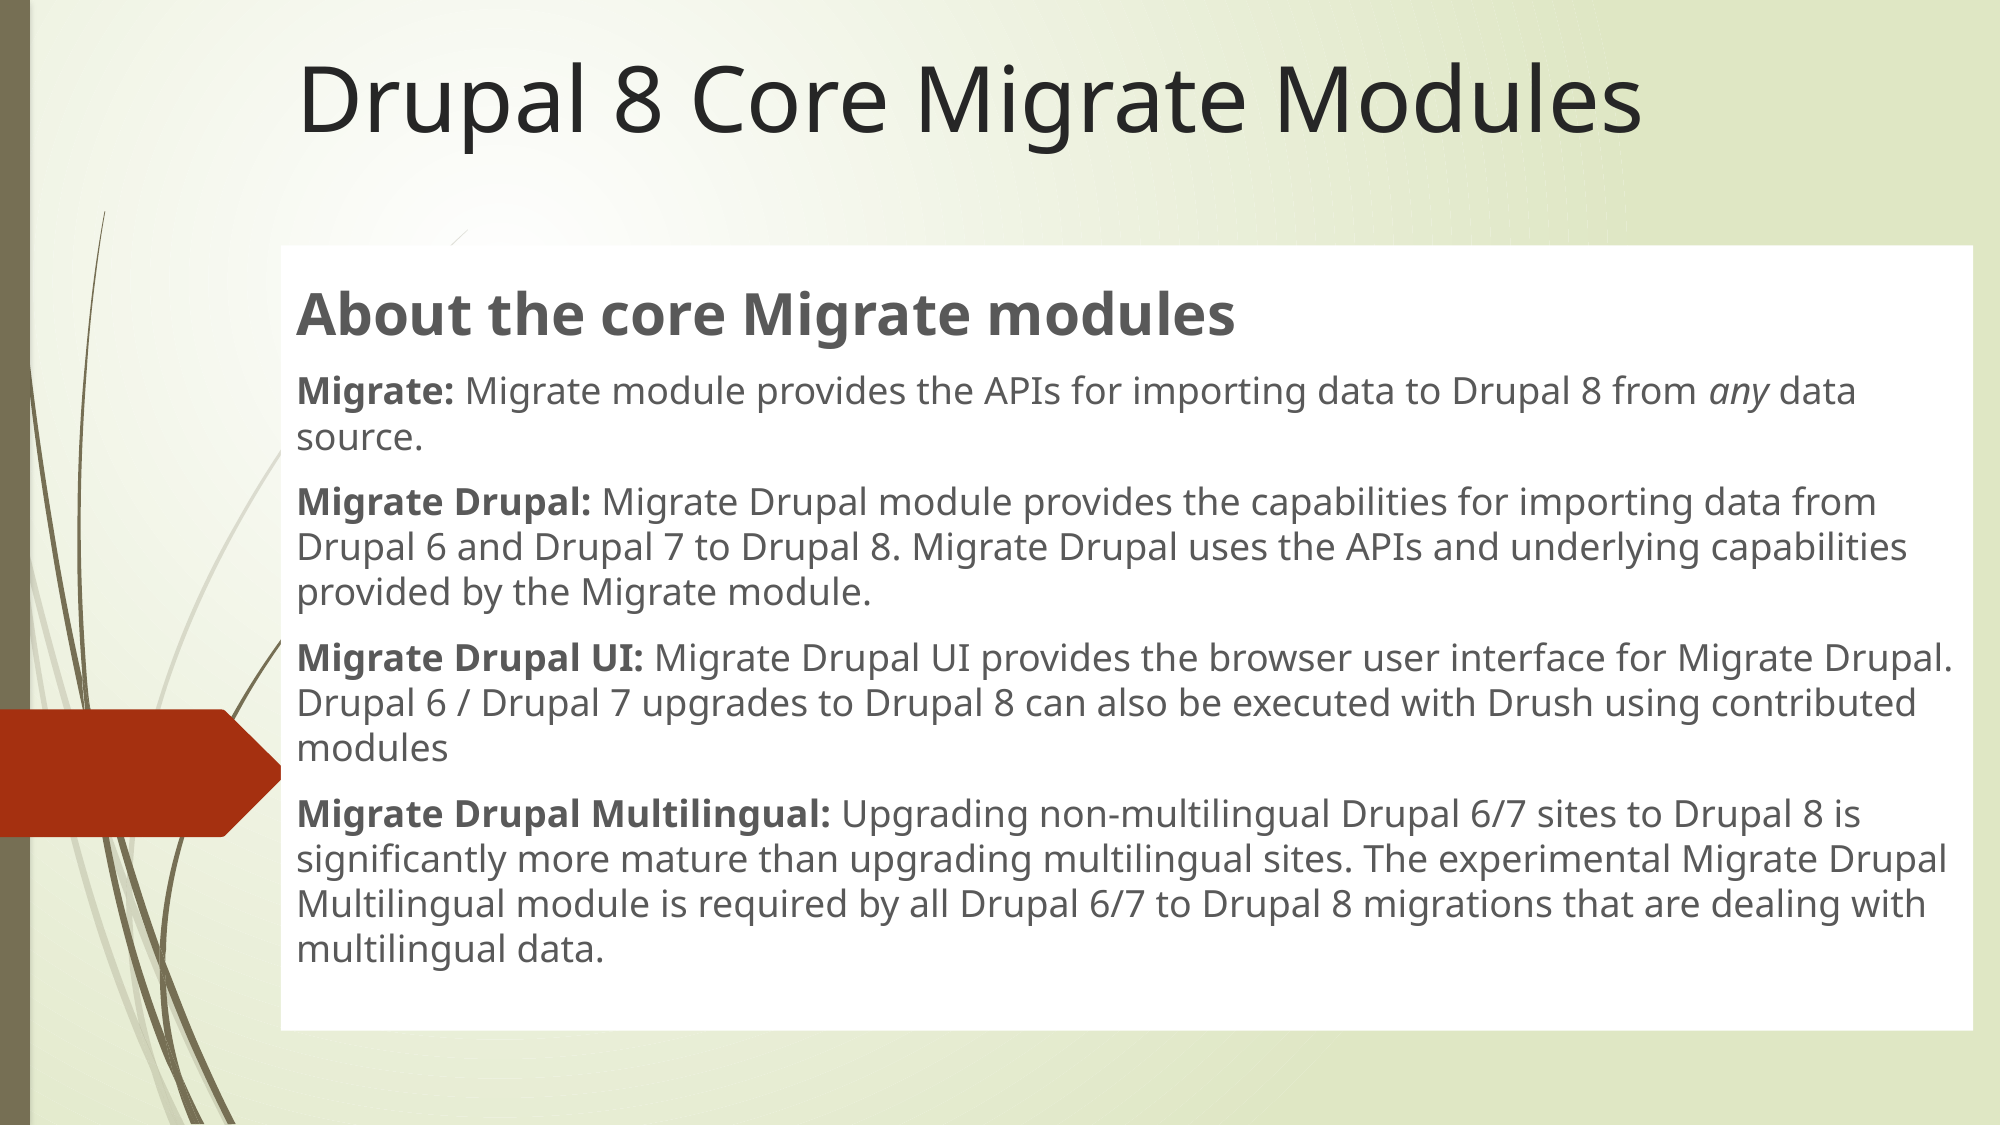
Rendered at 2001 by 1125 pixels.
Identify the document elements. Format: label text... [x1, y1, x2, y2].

subtitle About the core Migrate modules Migrate: Migrate module provides the APIs for importing data to Drupal 8 from any data source. Migrate Drupal: Migrate Drupal module provides the capabilities for importing data from Drupal 6 and Drupal 7 to Drupal 8. Migrate Drupal uses the APIs and underlying capabilities provided by the Migrate module. Migrate Drupal UI: Migrate Drupal UI provides the browser user interface for Migrate Drupal. Drupal 6 / Drupal 7 upgrades to Drupal 8 can also be executed with Drush using contributed modules Migrate Drupal Multilingual: Upgrading non-multilingual Drupal 6/7 sites to Drupal 8 is significantly more mature than upgrading multilingual sites. The experimental Migrate Drupal Multilingual module is required by all Drupal 6/7 to Drupal 8 migrations that are dealing with multilingual data. [280, 245, 1974, 1031]
title Drupal 8 Core Migrate Modules [280, 63, 1888, 159]
